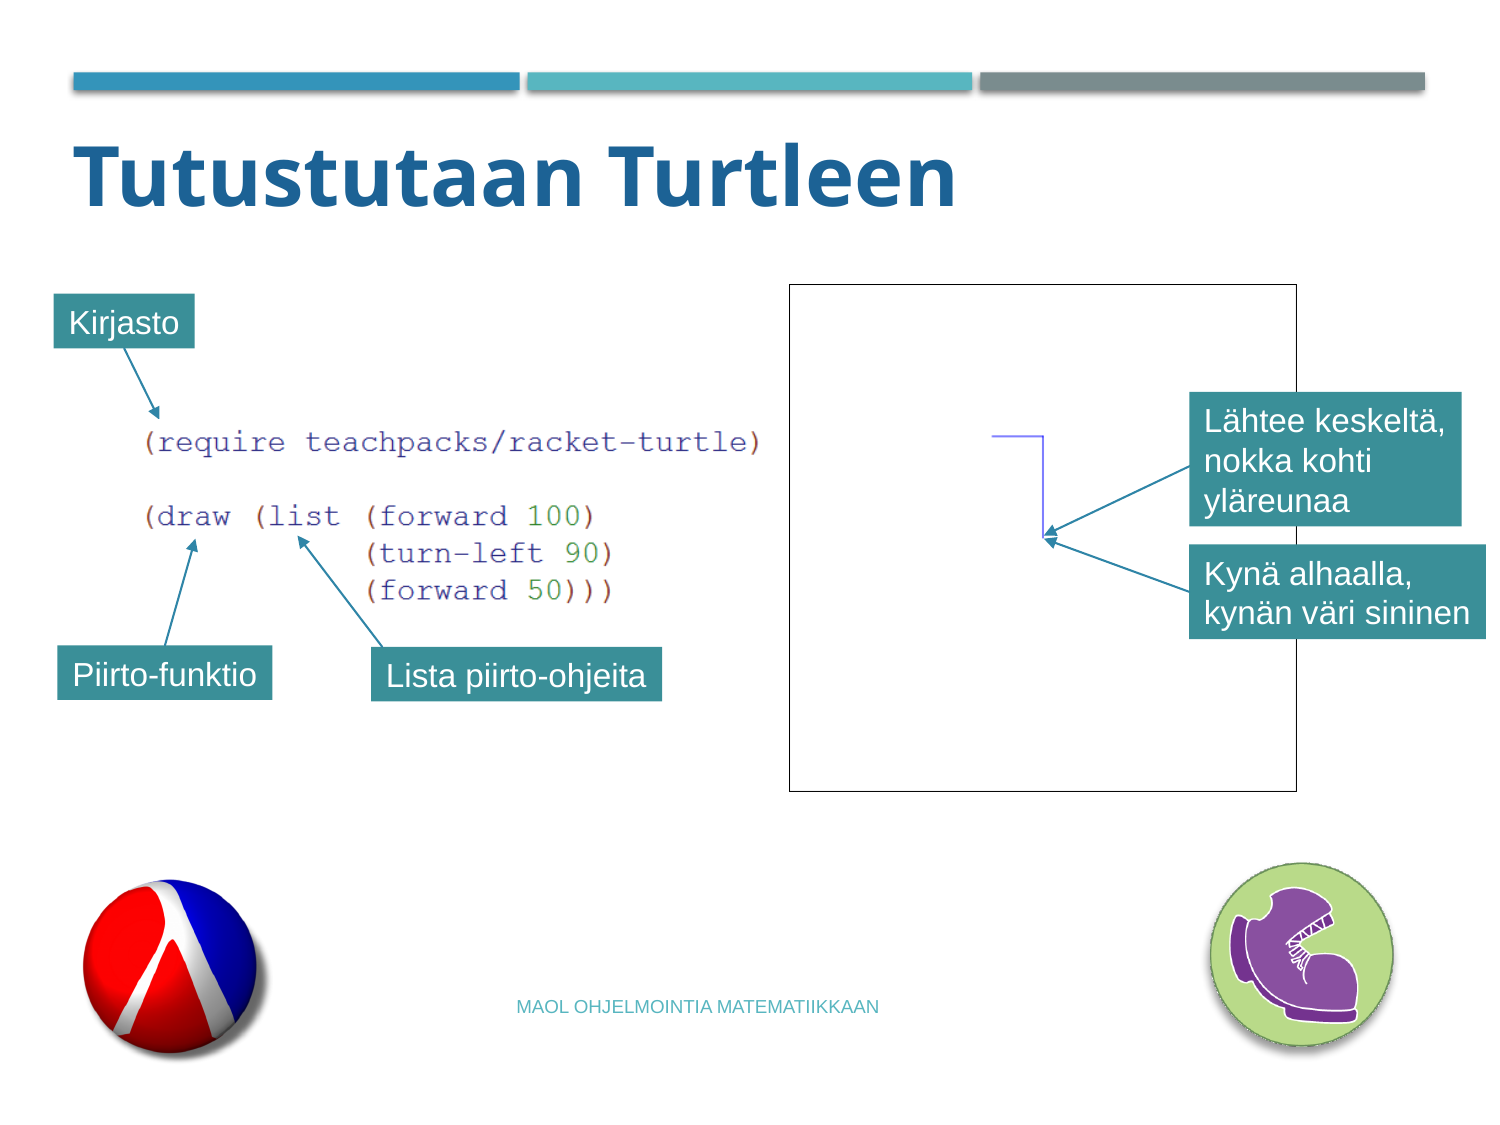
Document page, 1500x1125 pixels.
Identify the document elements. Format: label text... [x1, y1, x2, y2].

picture [789, 284, 1299, 794]
text_box Lista piirto-ohjeita [371, 646, 663, 702]
text_box Piirto-funktio [57, 645, 273, 700]
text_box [296, 534, 383, 648]
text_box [123, 348, 160, 421]
picture [66, 862, 273, 1070]
picture [136, 419, 781, 623]
text_box Lähtee keskeltä, nokka kohti yläreunaa [1305, 391, 1462, 527]
footer MAOL Ohjelmointia matematiikkaan [278, 976, 895, 1037]
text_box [1043, 455, 1212, 536]
text_box Kynä alhaalla, kynän väri sininen [1305, 544, 1486, 640]
picture [1174, 841, 1421, 1070]
text_box Tutustutaan Turtleen [57, 123, 1034, 222]
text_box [164, 538, 196, 646]
text_box Kirjasto [53, 293, 195, 349]
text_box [1043, 538, 1189, 593]
